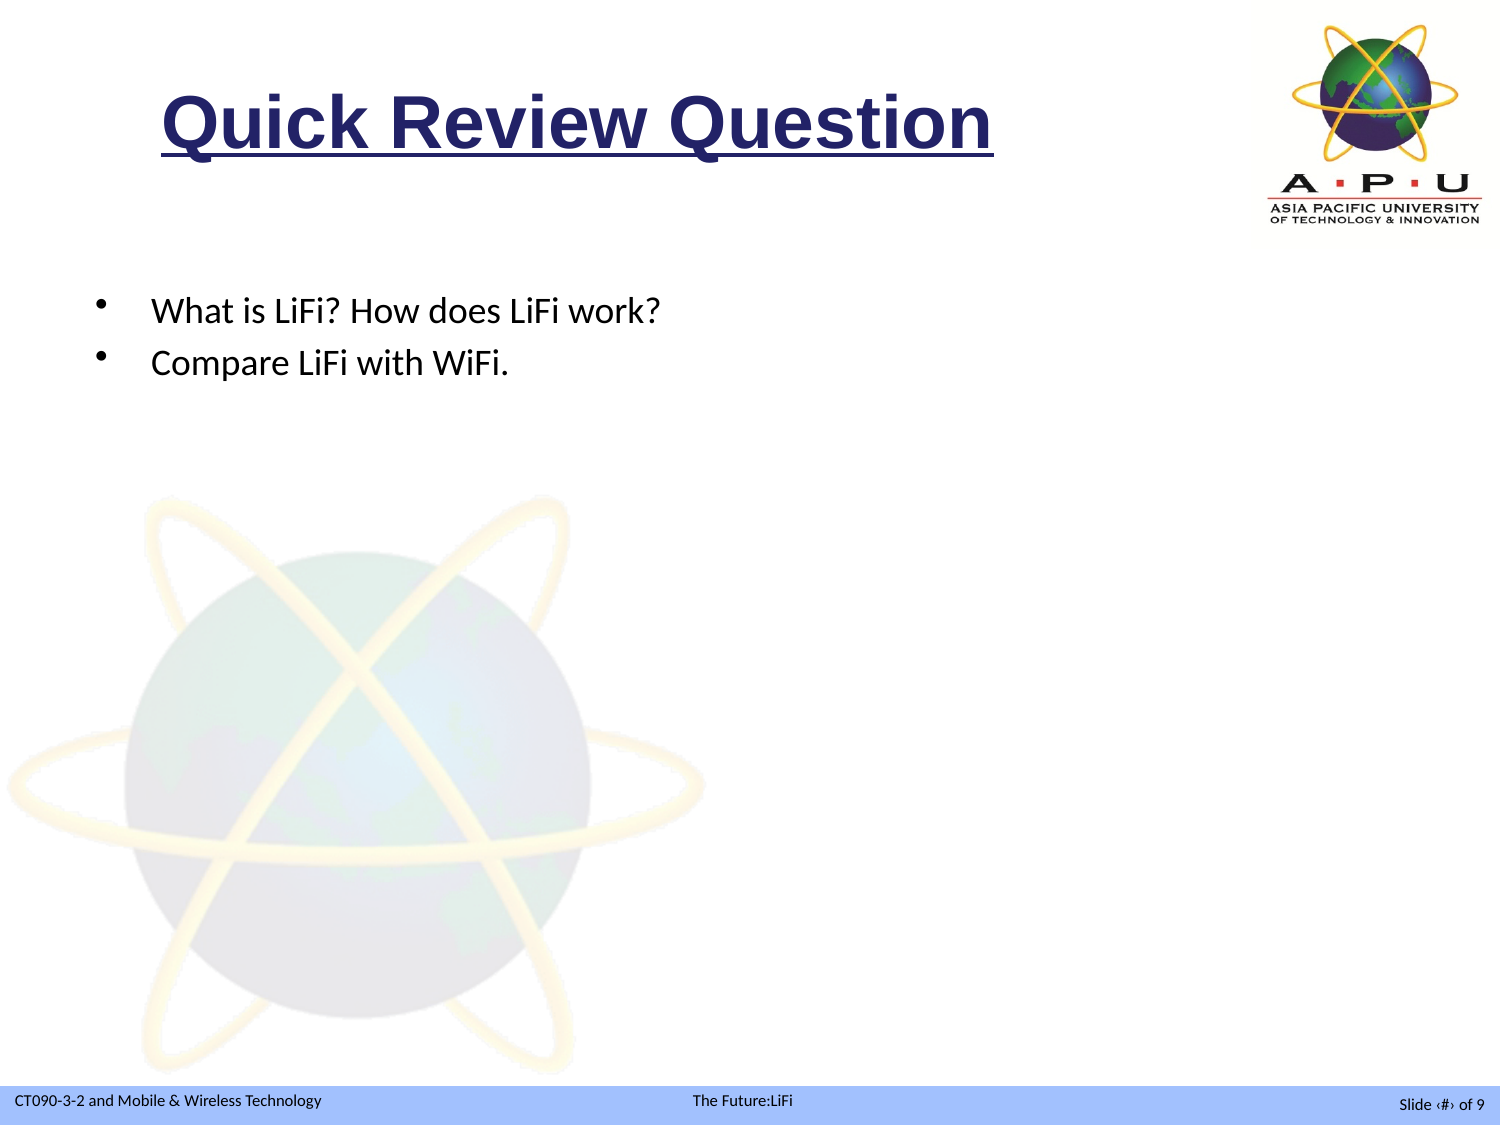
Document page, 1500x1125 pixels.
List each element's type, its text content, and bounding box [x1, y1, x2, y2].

footer Slide ‹#› of 9 [1024, 1086, 1500, 1125]
list What is LiFi? How does LiFi work? Compare LiFi with WiFi. [79, 278, 1430, 1021]
picture [1251, 0, 1500, 249]
text_box Quick Review Question [0, 25, 1156, 213]
